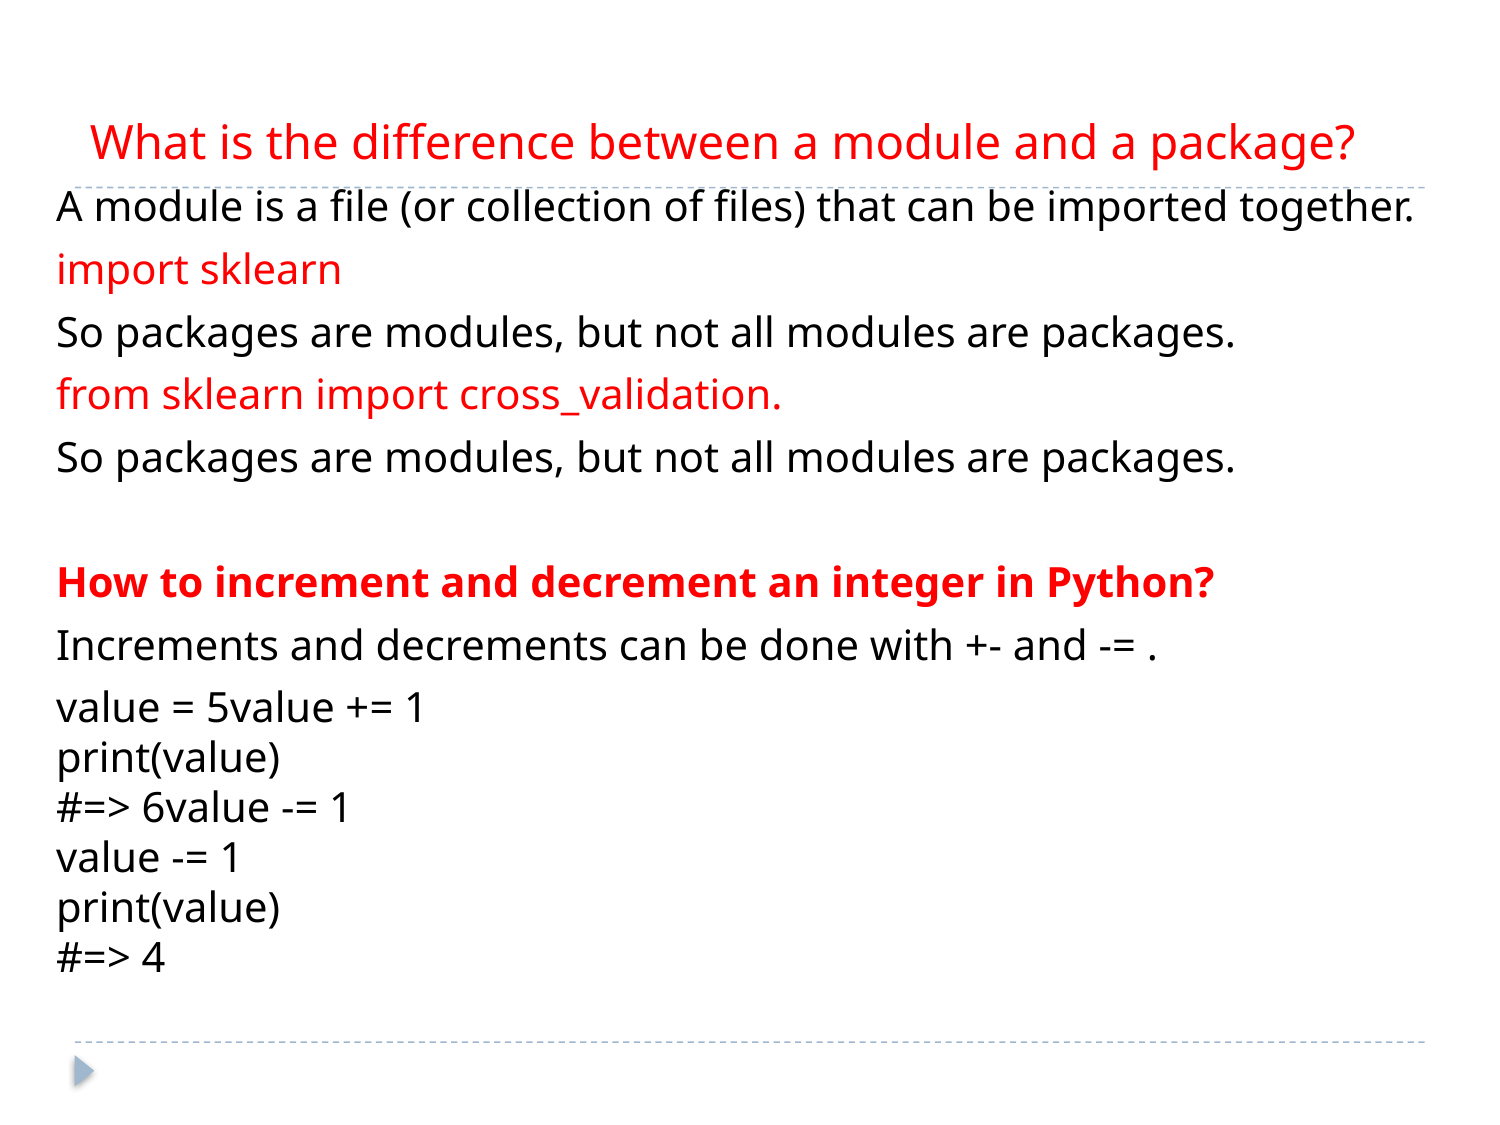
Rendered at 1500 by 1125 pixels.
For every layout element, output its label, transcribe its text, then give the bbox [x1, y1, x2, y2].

title What is the difference between a module and a package? [75, 54, 1425, 172]
list A module is a file (or collection of files) that can be imported together. import sklearn So packages are modules, but not all modules are packages. from sklearn import cross_validation. So packages are modules, but not all modules are packages. How to increment and decrement an integer in Python? Increments and decrements can be done with +- and -= . value = 5value += 1 print(value) #=> 6value -= 1 value -= 1 print(value) #=> 4 [41, 172, 1471, 1083]
